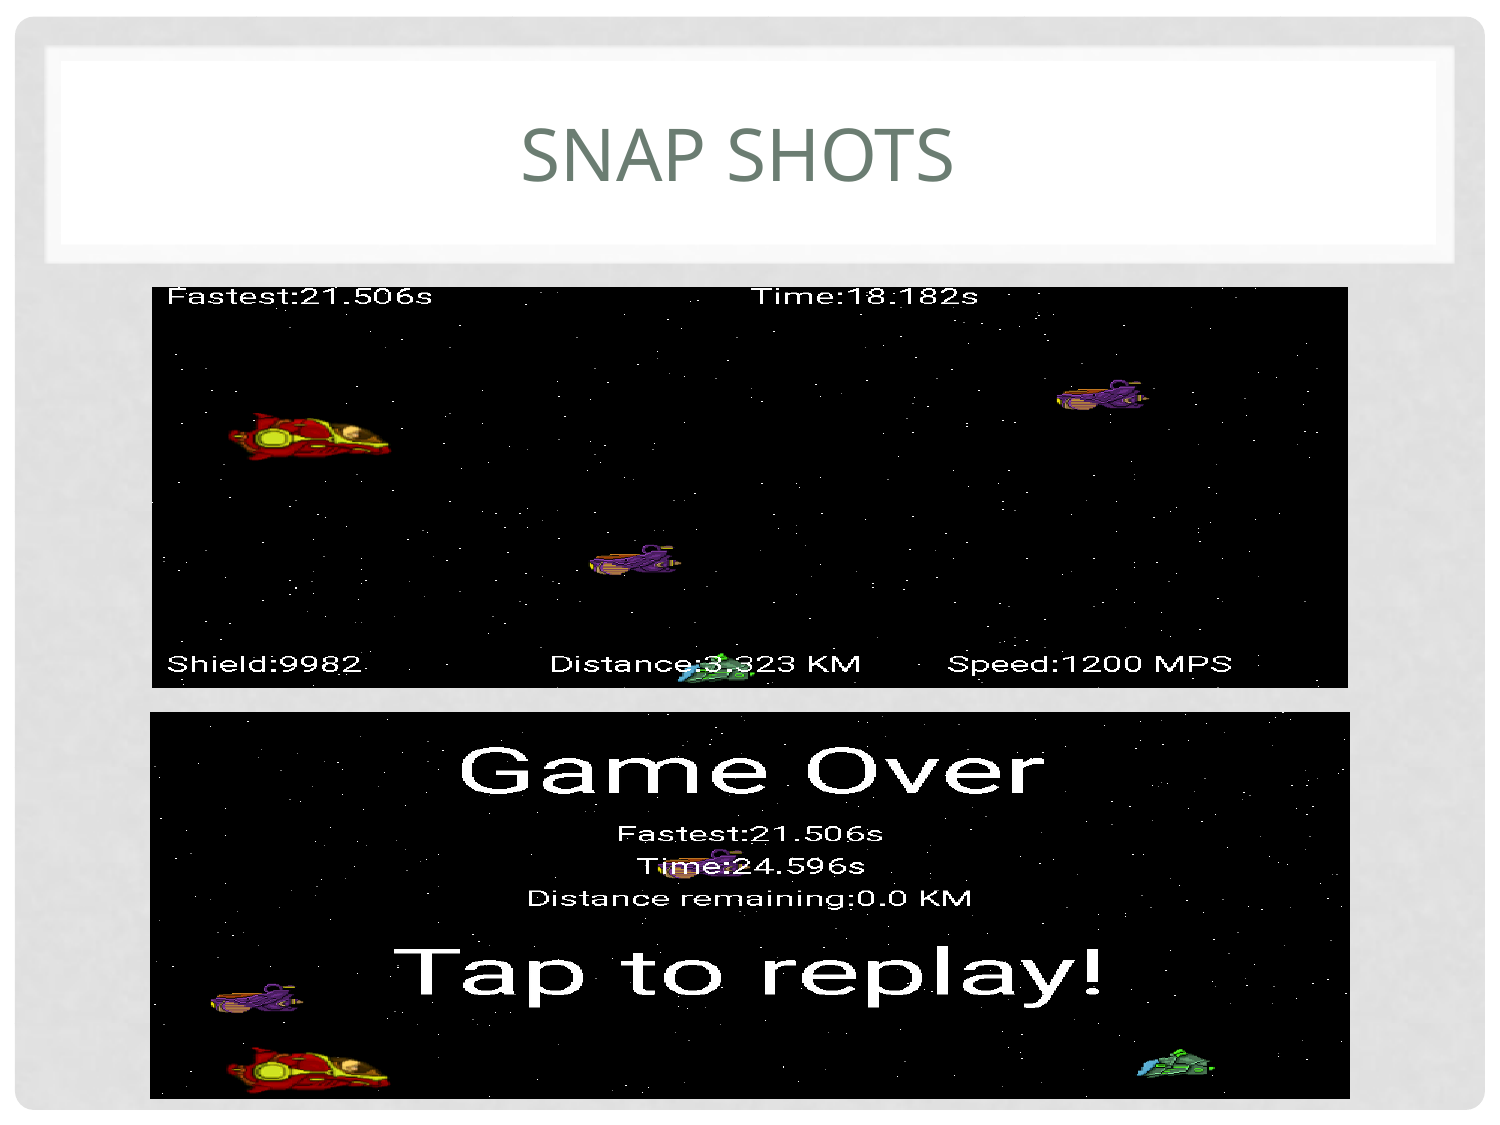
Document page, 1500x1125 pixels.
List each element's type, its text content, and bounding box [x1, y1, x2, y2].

title Snap shots [69, 66, 1425, 238]
picture [149, 712, 1351, 1099]
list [151, 287, 1349, 688]
